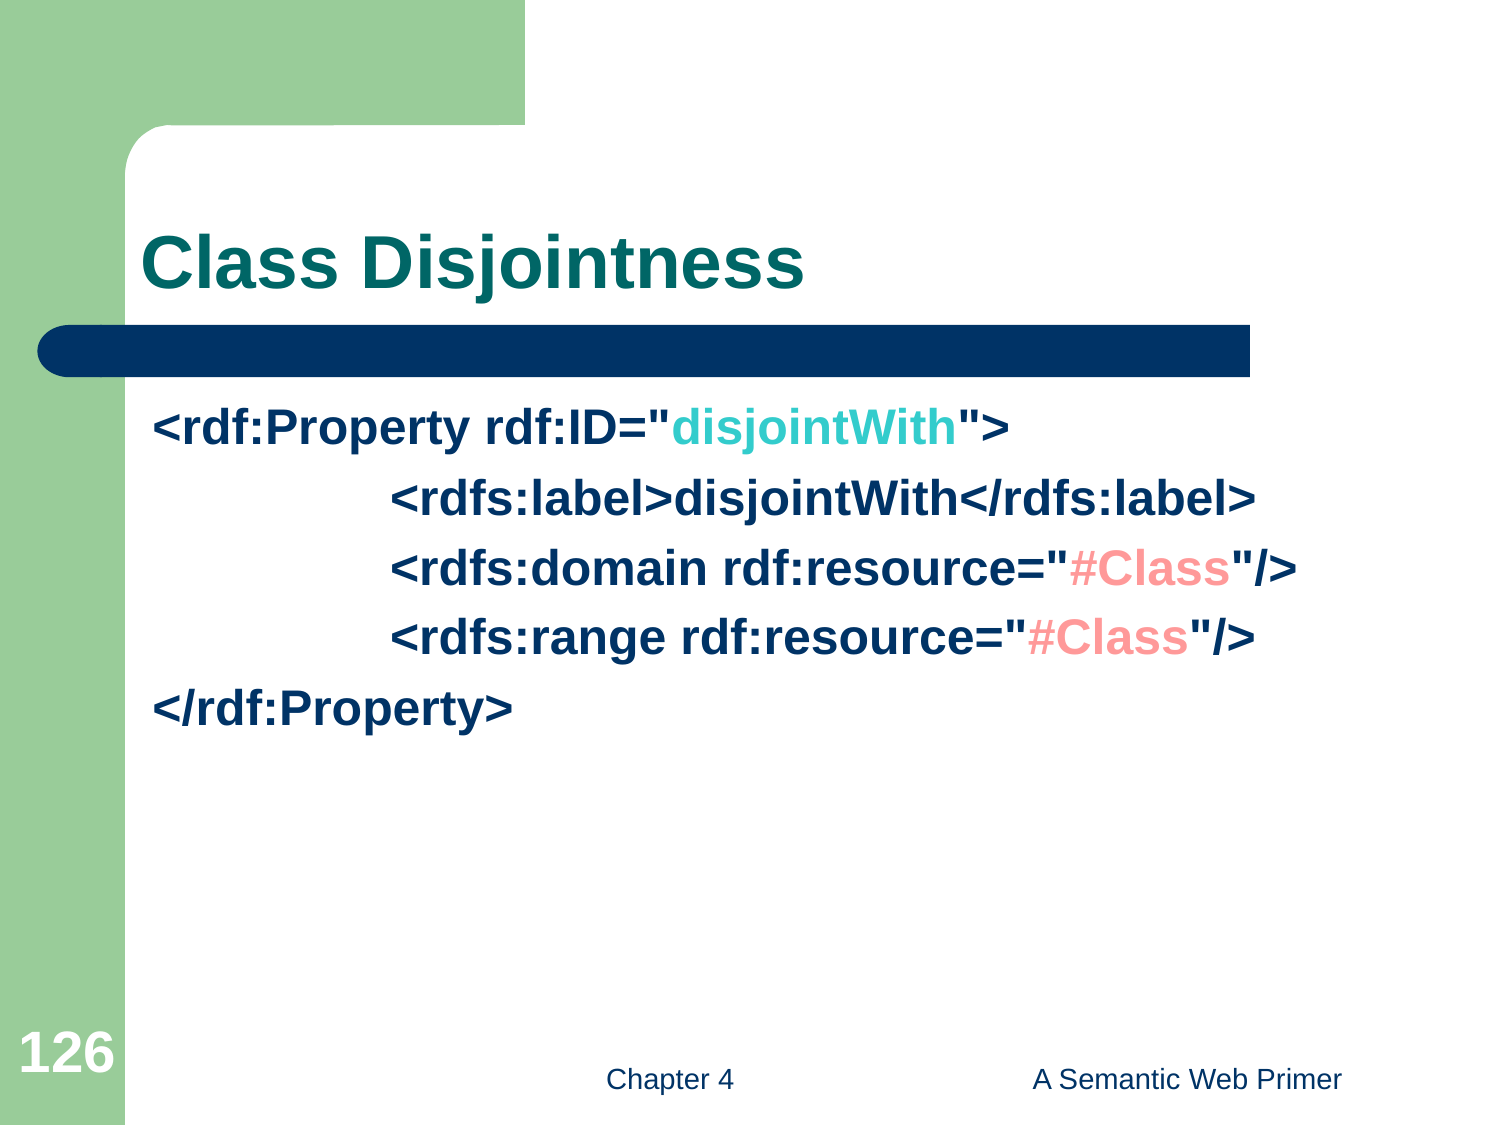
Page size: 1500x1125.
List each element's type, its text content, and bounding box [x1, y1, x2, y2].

slide_number 126 [0, 1011, 136, 1092]
slide_number Chapter 4 [399, 1024, 750, 1104]
list <rdf:Property rdf:ID="disjointWith"> <rdfs:label>disjointWith</rdfs:label> <rdfs:domain rdf:resource="#Class"/> <rdfs:range rdf:resource="#Class"/> </rdf:Property> [137, 387, 1400, 999]
title Class Disjointness [125, 125, 1425, 313]
footer A Semantic Web Primer [949, 1024, 1426, 1104]
